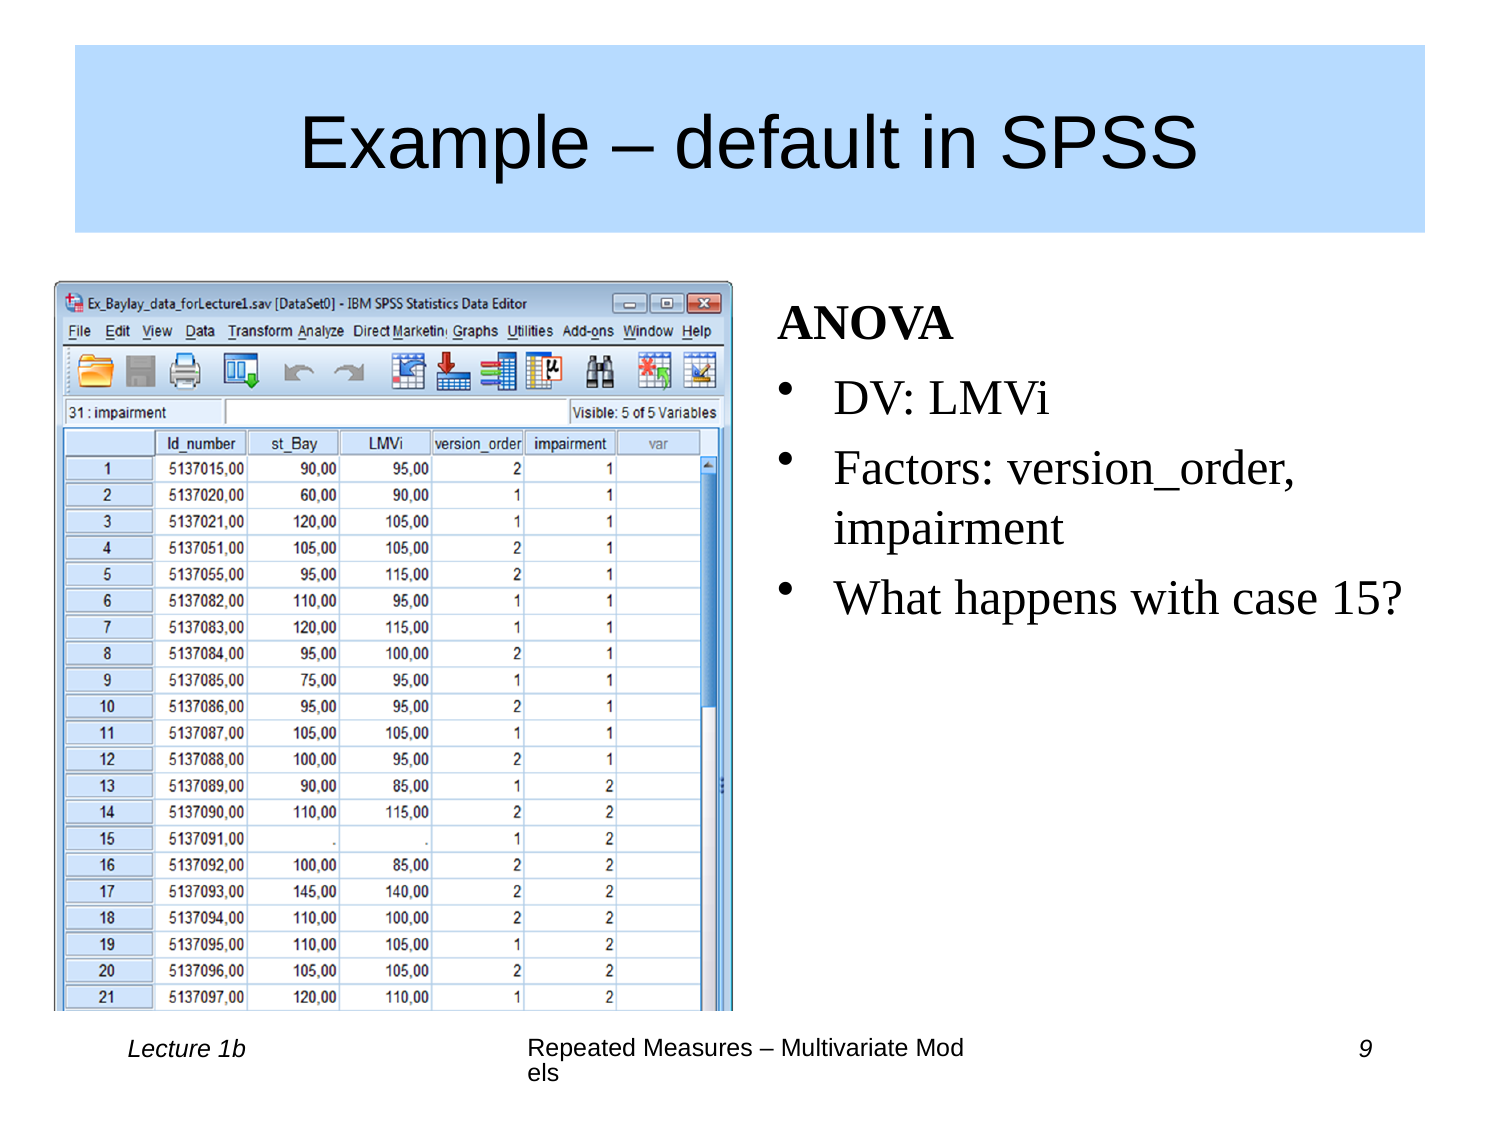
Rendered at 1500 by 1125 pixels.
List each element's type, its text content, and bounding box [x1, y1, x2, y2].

slide_number Lecture 1b [112, 1025, 463, 1104]
slide_number 9 [1037, 1025, 1388, 1104]
footer Repeated Measures – Multivariate Models [512, 1024, 988, 1103]
title Example – default in SPSS [75, 45, 1425, 233]
list ANOVA [761, 251, 1425, 356]
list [49, 262, 741, 1011]
list DV: LMVi Factors: version_order, impairment What happens with case 15? [761, 356, 1425, 1005]
